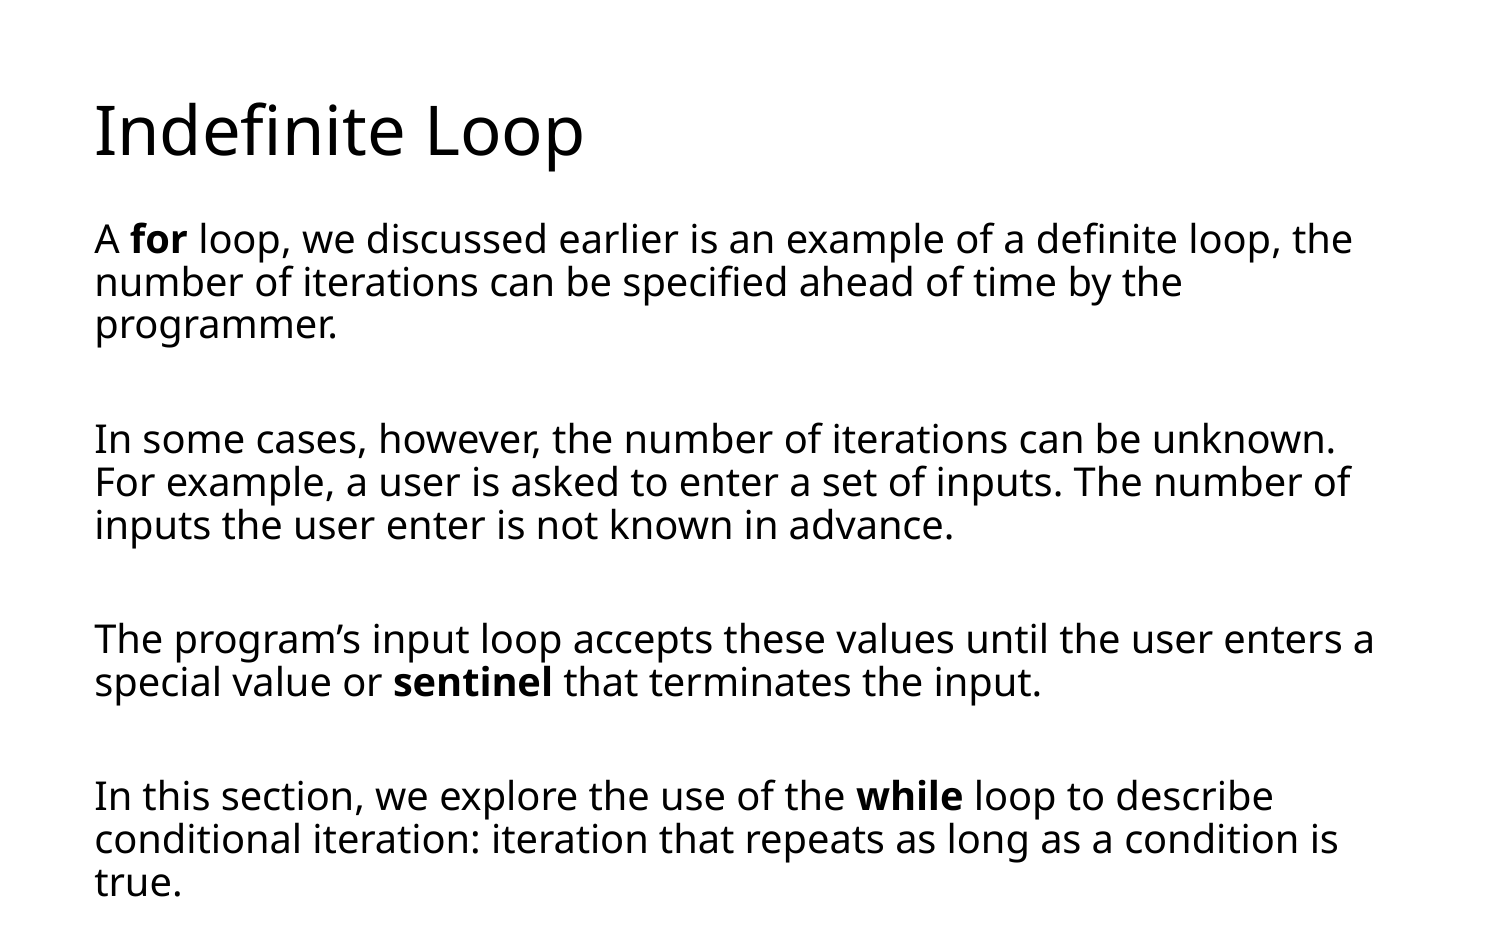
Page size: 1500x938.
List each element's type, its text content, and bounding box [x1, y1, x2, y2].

list A for loop, we discussed earlier is an example of a definite loop, the number of iterations can be specified ahead of time by the programmer. In some cases, however, the number of iterations can be unknown. For example, a user is asked to enter a set of inputs. The number of inputs the user enter is not known in advance. The program’s input loop accepts these values until the user enters a special value or sentinel that terminates the input. In this section, we explore the use of the while loop to describe conditional iteration: iteration that repeats as long as a condition is true. [79, 211, 1401, 916]
title Indefinite Loop [79, 76, 1237, 189]
